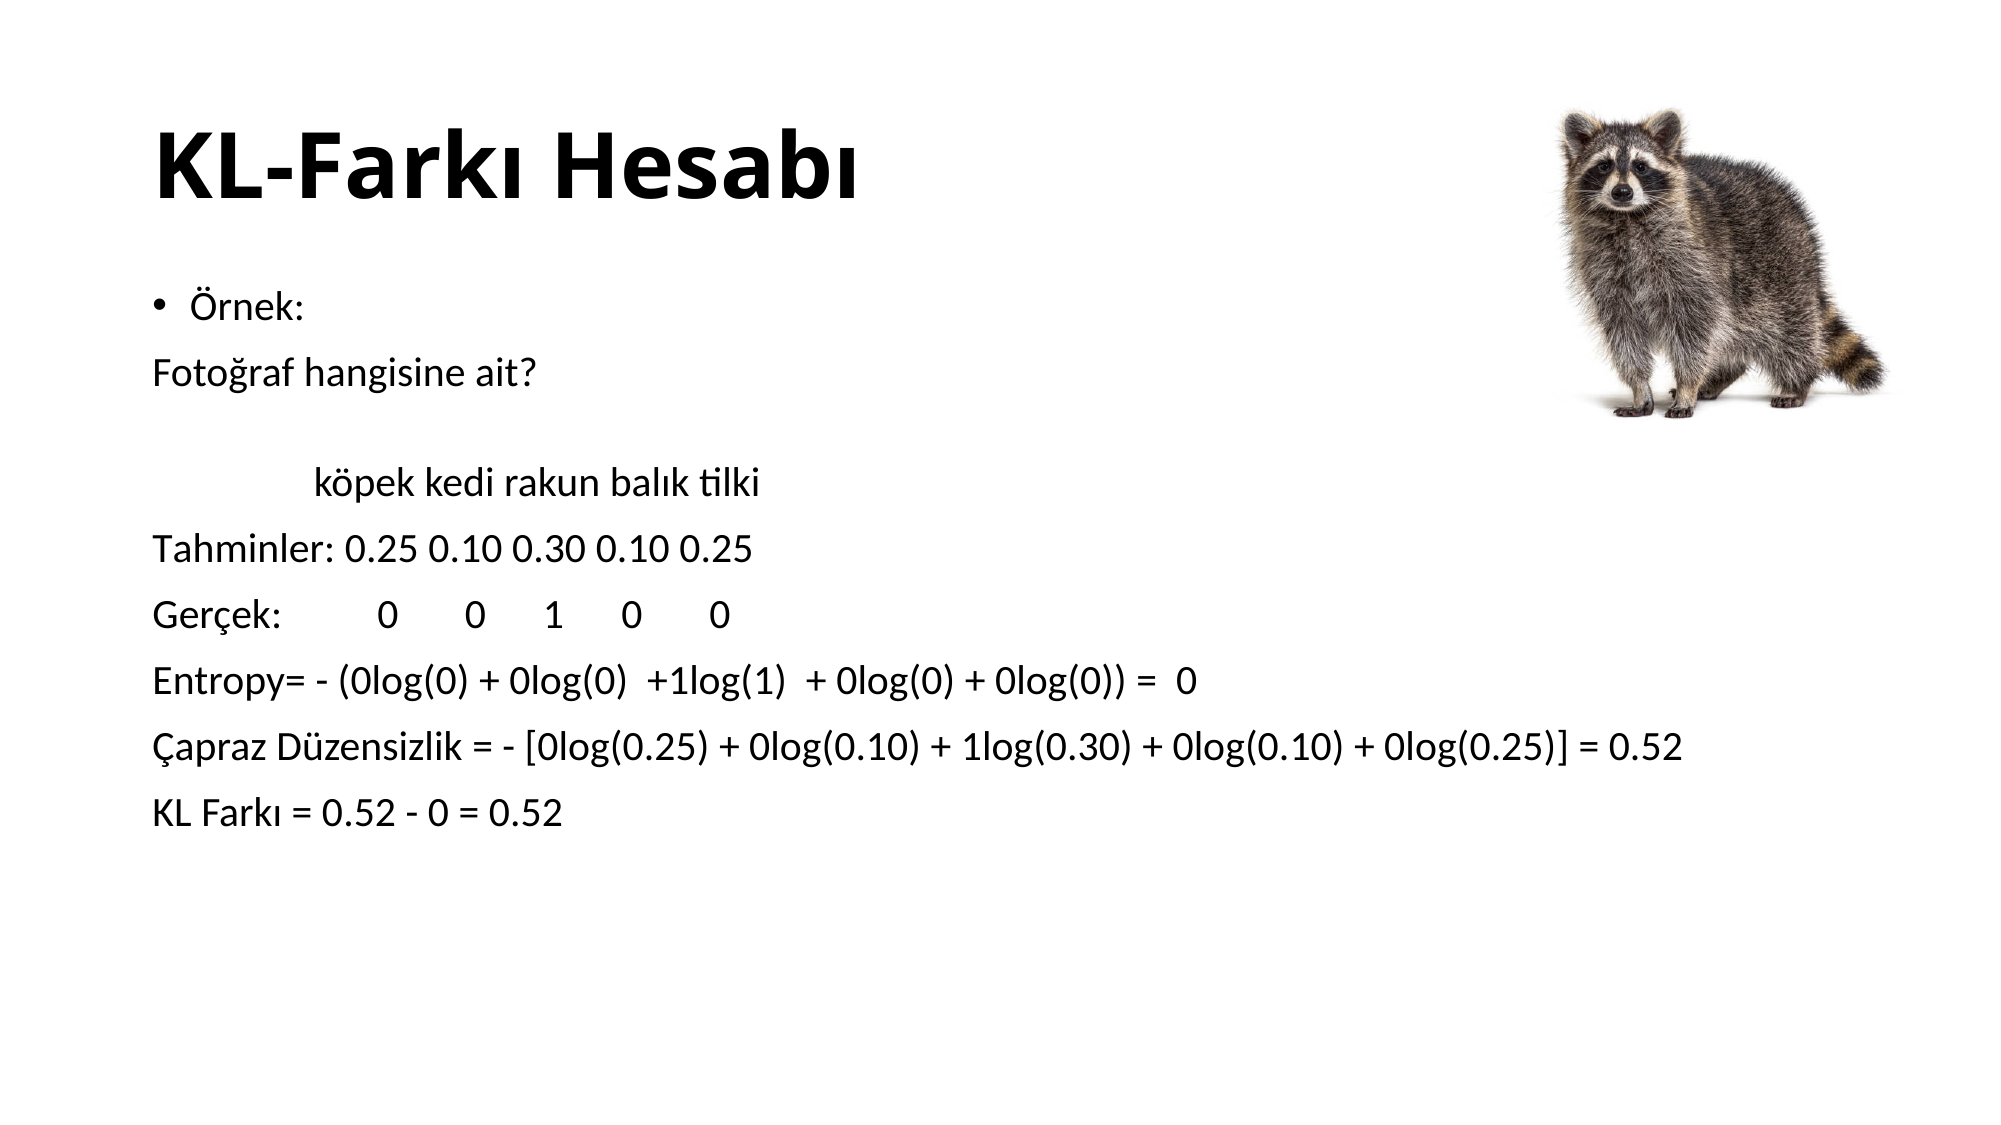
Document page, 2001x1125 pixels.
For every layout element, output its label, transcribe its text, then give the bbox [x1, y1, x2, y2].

list Örnek: Fotoğraf hangisine ait? köpek kedi rakun balık tilki Tahminler: 0.25 0.10 0.30 0.10 0.25 Gerçek: 0 0 1 0 0 Entropy= - (0log(0) + 0log(0) +1log(1) + 0log(0) + 0log(0)) = 0 Çapraz Düzensizlik = - [0log(0.25) + 0log(0.10) + 1log(0.30) + 0log(0.10) + 0log(0.25)] = 0.52 KL Farkı = 0.52 - 0 = 0.52 [137, 276, 1863, 792]
text_box [773, 469, 2000, 1125]
title KL-Farkı Hesabı [137, 59, 1462, 276]
picture [1462, 59, 1929, 443]
